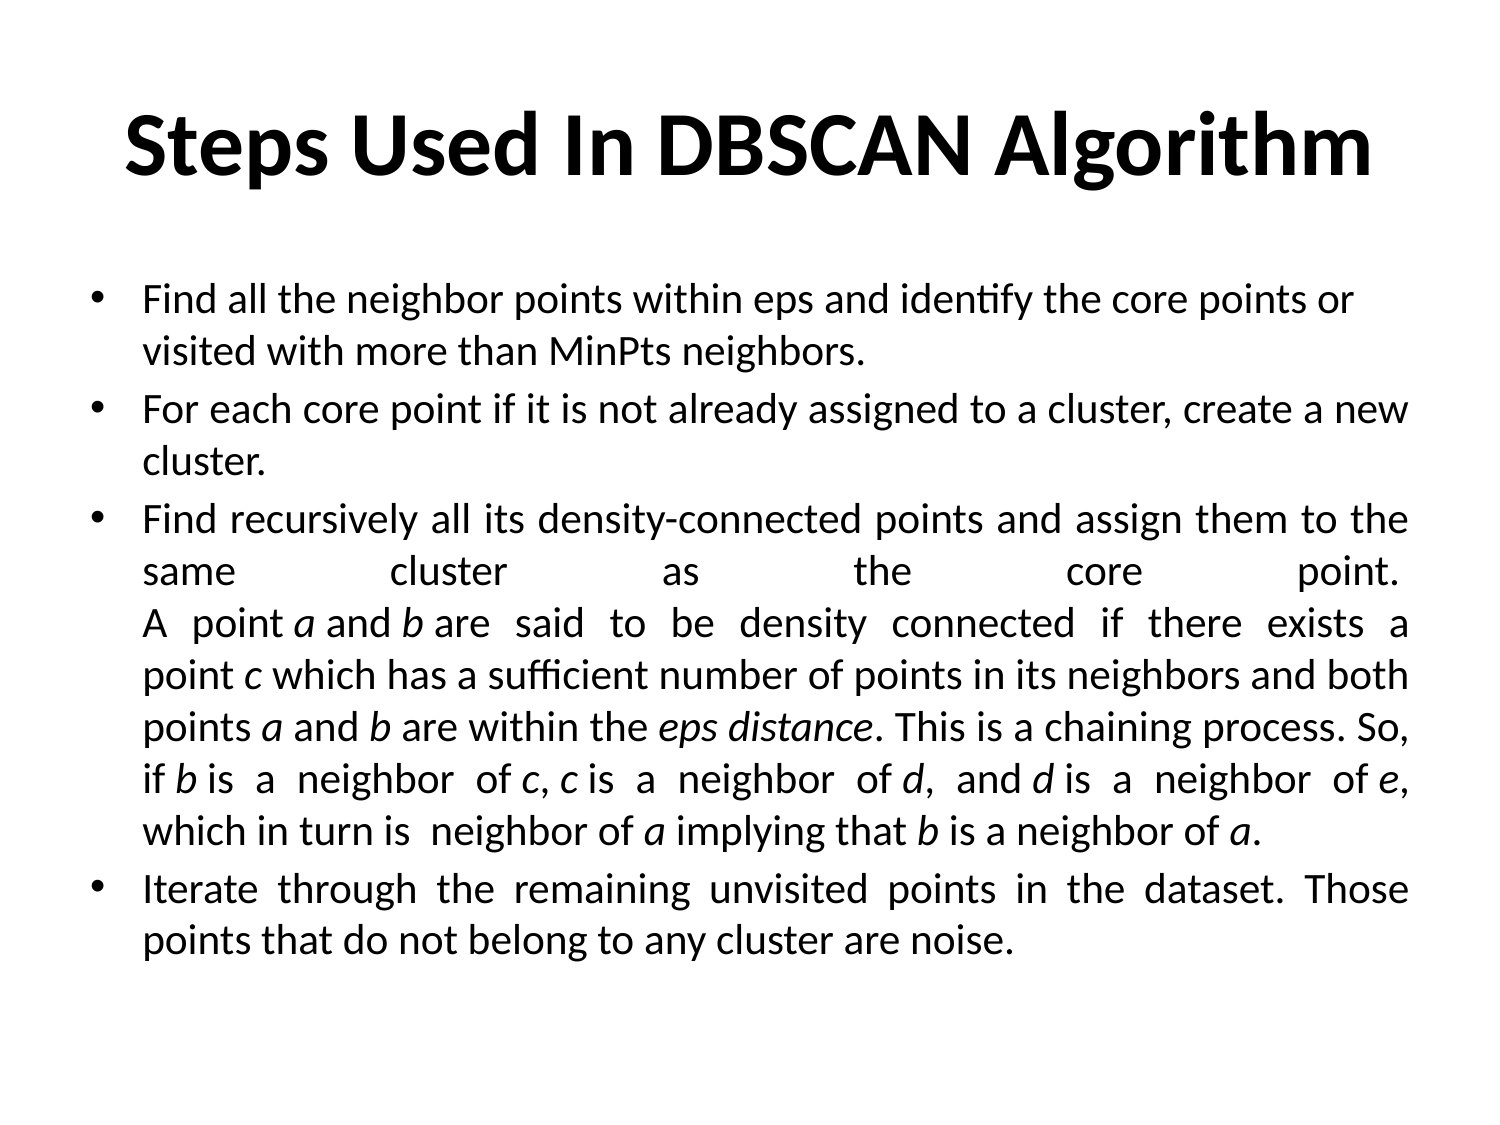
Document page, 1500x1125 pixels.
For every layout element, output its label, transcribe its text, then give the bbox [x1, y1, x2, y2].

list Find all the neighbor points within eps and identify the core points or visited with more than MinPts neighbors. For each core point if it is not already assigned to a cluster, create a new cluster. Find recursively all its density-connected points and assign them to the same cluster as the core point. A point a and b are said to be density connected if there exists a point c which has a sufficient number of points in its neighbors and both points a and b are within the eps distance. This is a chaining process. So, if b is a neighbor of c, c is a neighbor of d, and d is a neighbor of e, which in turn is neighbor of a implying that b is a neighbor of a. Iterate through the remaining unvisited points in the dataset. Those points that do not belong to any cluster are noise. [75, 262, 1425, 1005]
title Steps Used In DBSCAN Algorithm [75, 45, 1425, 233]
